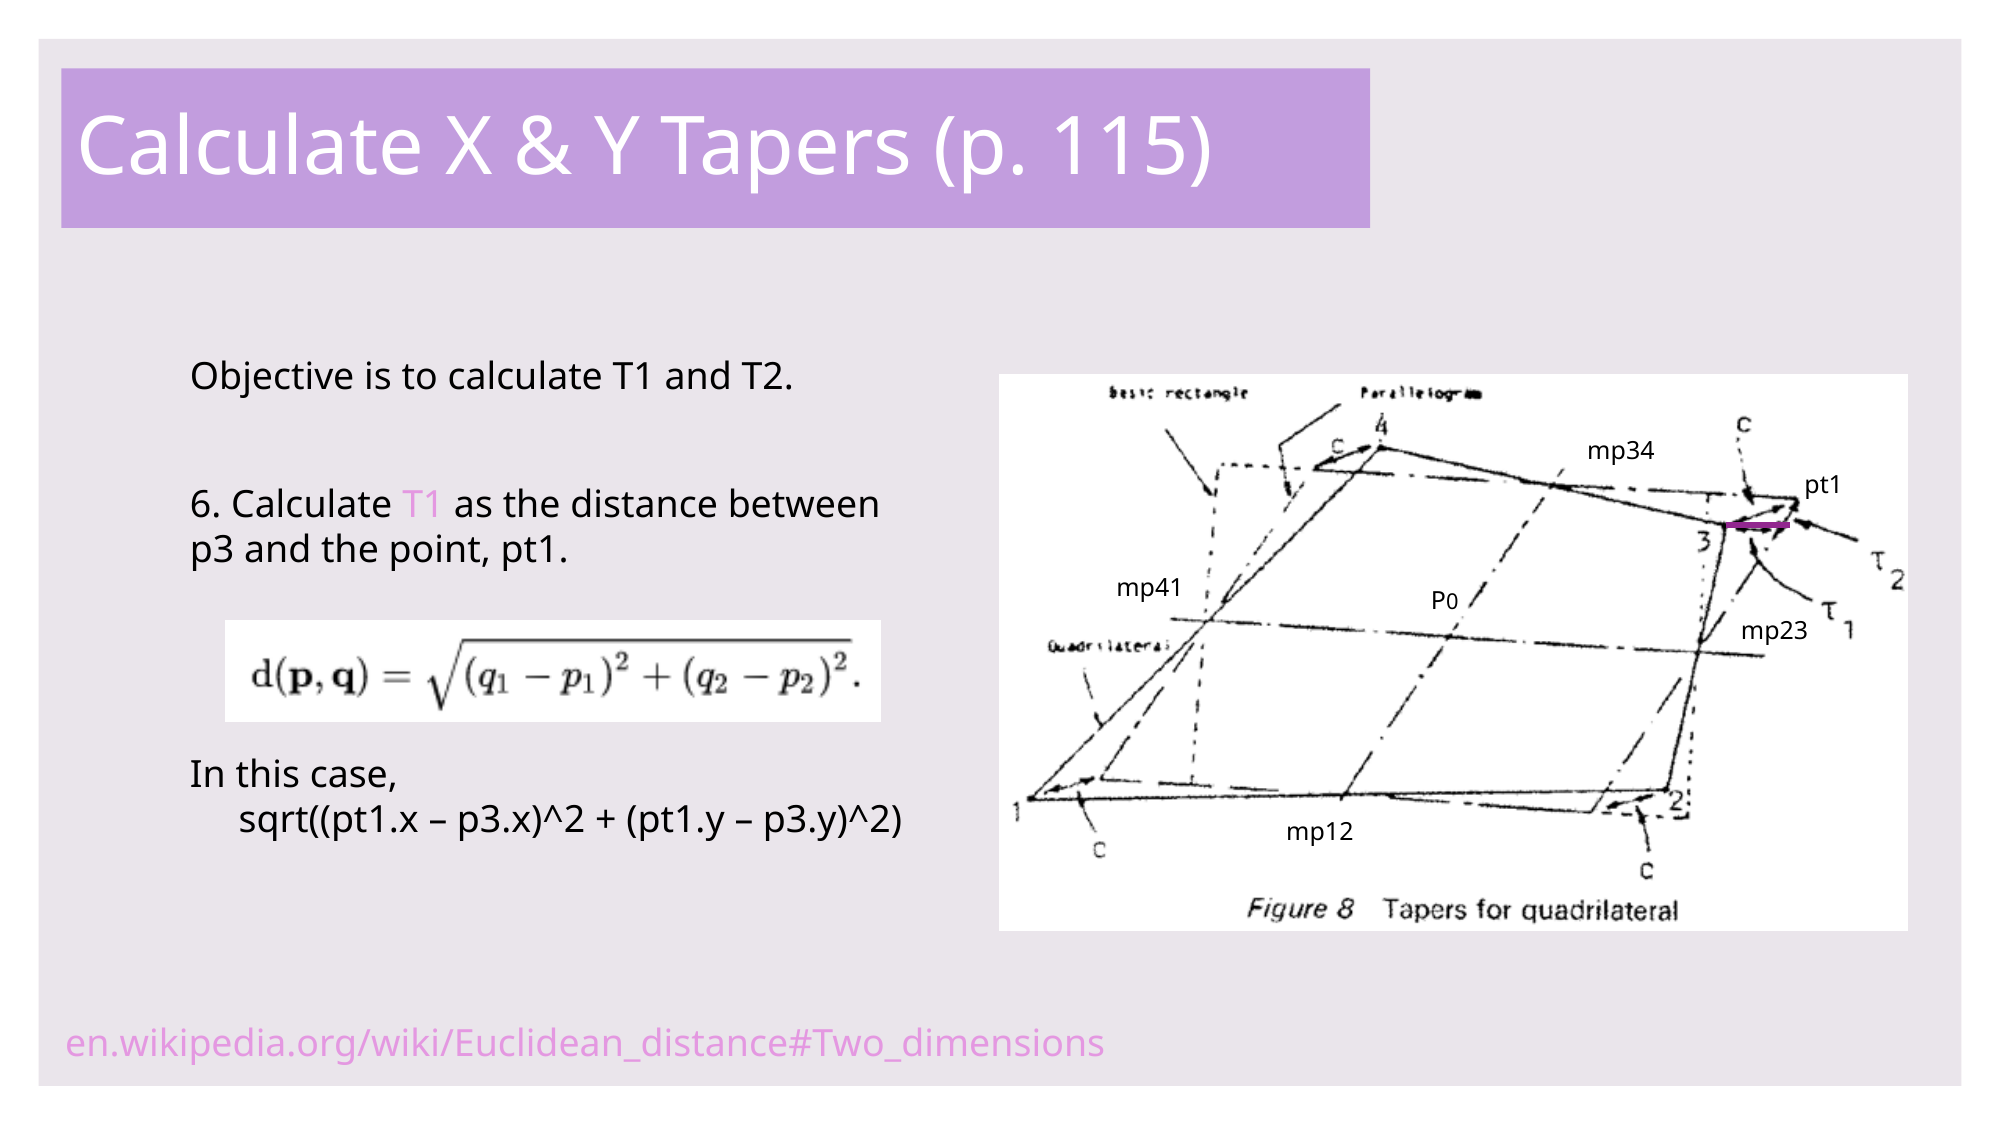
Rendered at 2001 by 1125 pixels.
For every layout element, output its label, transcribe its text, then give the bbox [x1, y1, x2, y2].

picture [225, 620, 881, 722]
list Objective is to calculate T1 and T2. 6. Calculate T1 as the distance between p3 and the point, pt1. In this case, sqrt((pt1.x – p3.x)^2 + (pt1.y – p3.y)^2) [174, 345, 1825, 1125]
picture [999, 374, 1908, 931]
text_box en.wikipedia.org/wiki/Euclidean_distance#Two_dimensions [0, 1011, 1790, 1071]
text_box Calculate X & Y Tapers (p. 115) [61, 68, 1371, 228]
